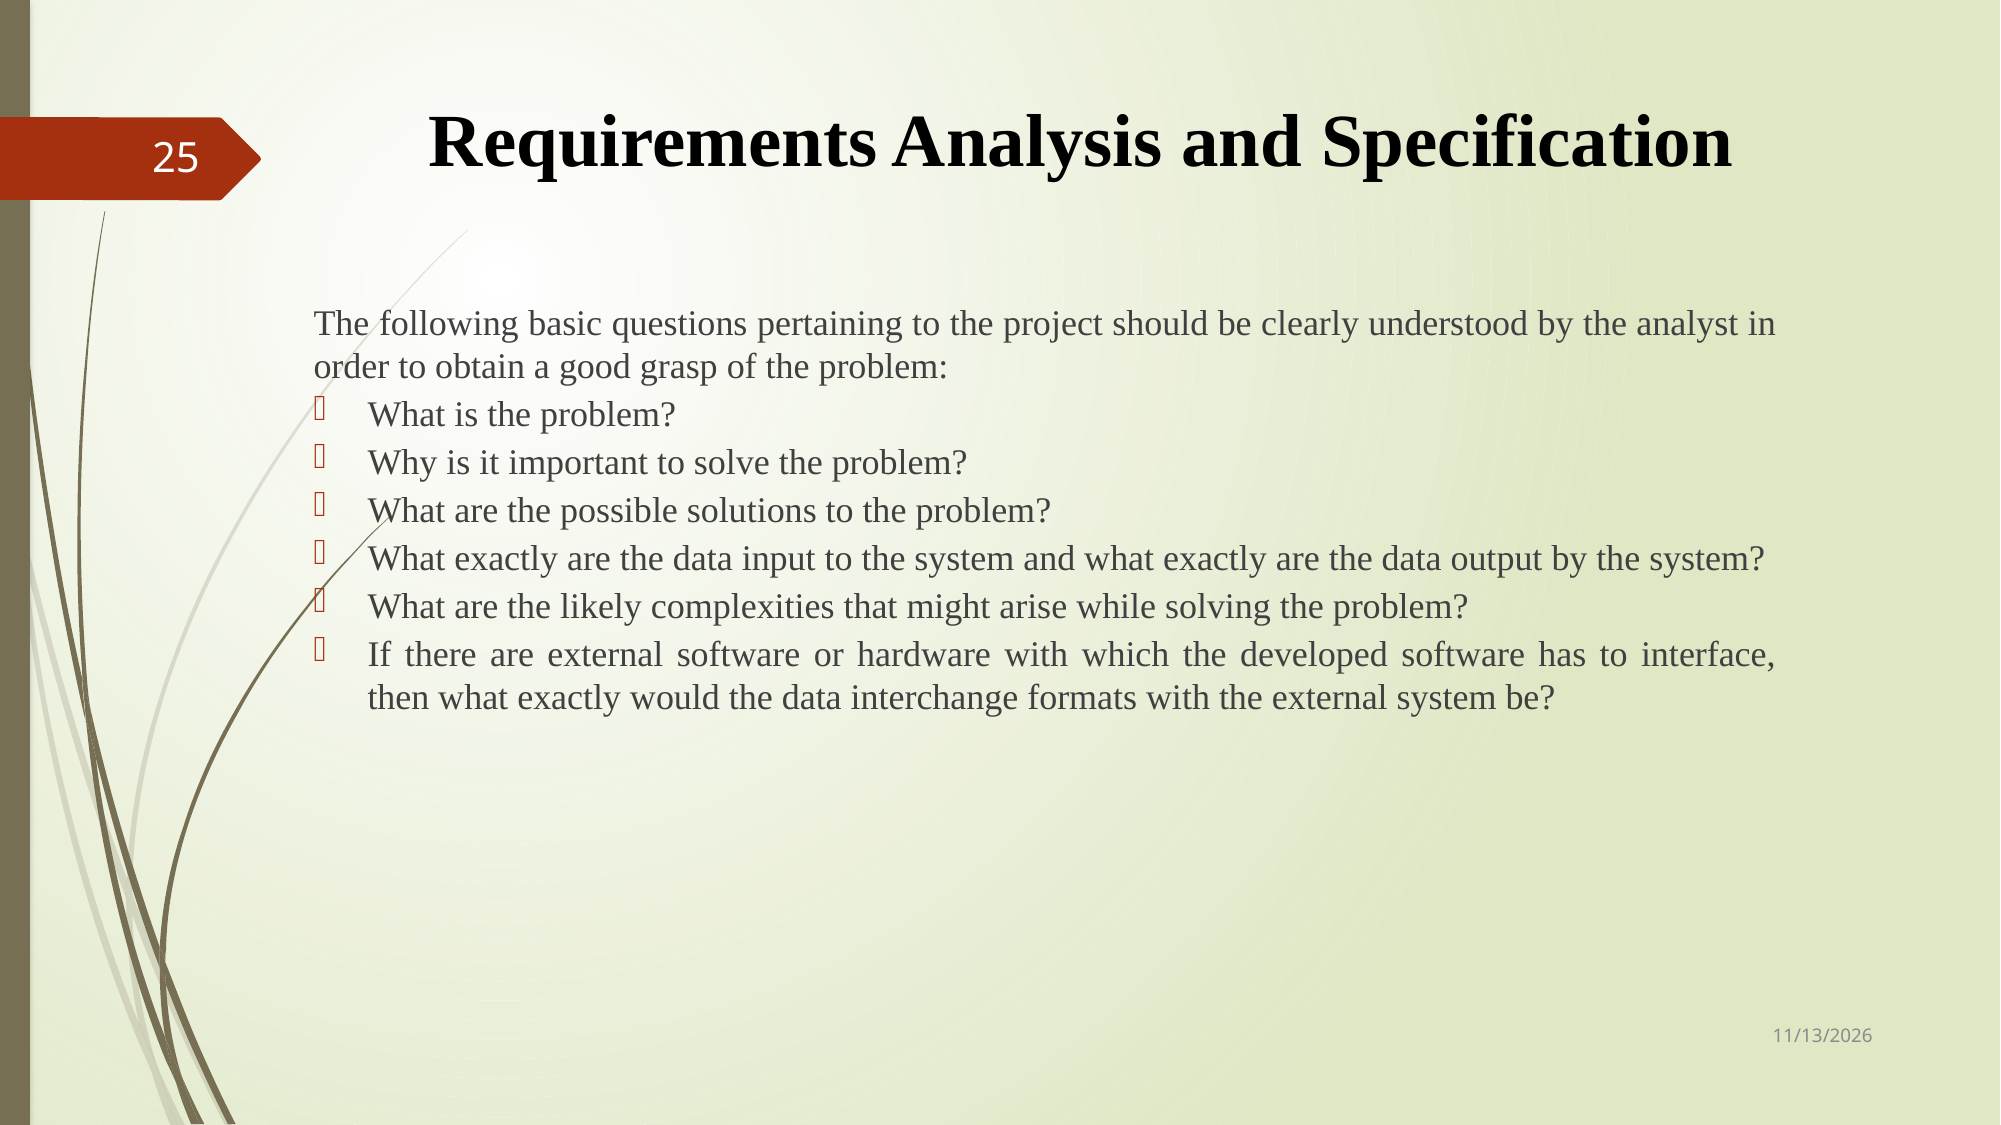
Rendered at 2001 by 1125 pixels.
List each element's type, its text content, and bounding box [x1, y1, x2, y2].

title Requirements Analysis and Specification [350, 84, 1813, 295]
list The following basic questions pertaining to the project should be clearly understood by the analyst in order to obtain a good grasp of the problem: What is the problem? Why is it important to solve the problem? What are the possible solutions to the problem? What exactly are the data input to the system and what exactly are the data output by the system? What are the likely complexities that might arise while solving the problem? If there are external software or hardware with which the developed software has to interface, then what exactly would the data interchange formats with the external system be? [298, 291, 1794, 1009]
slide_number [1699, 1005, 1888, 1067]
slide_number 25 [87, 129, 216, 190]
